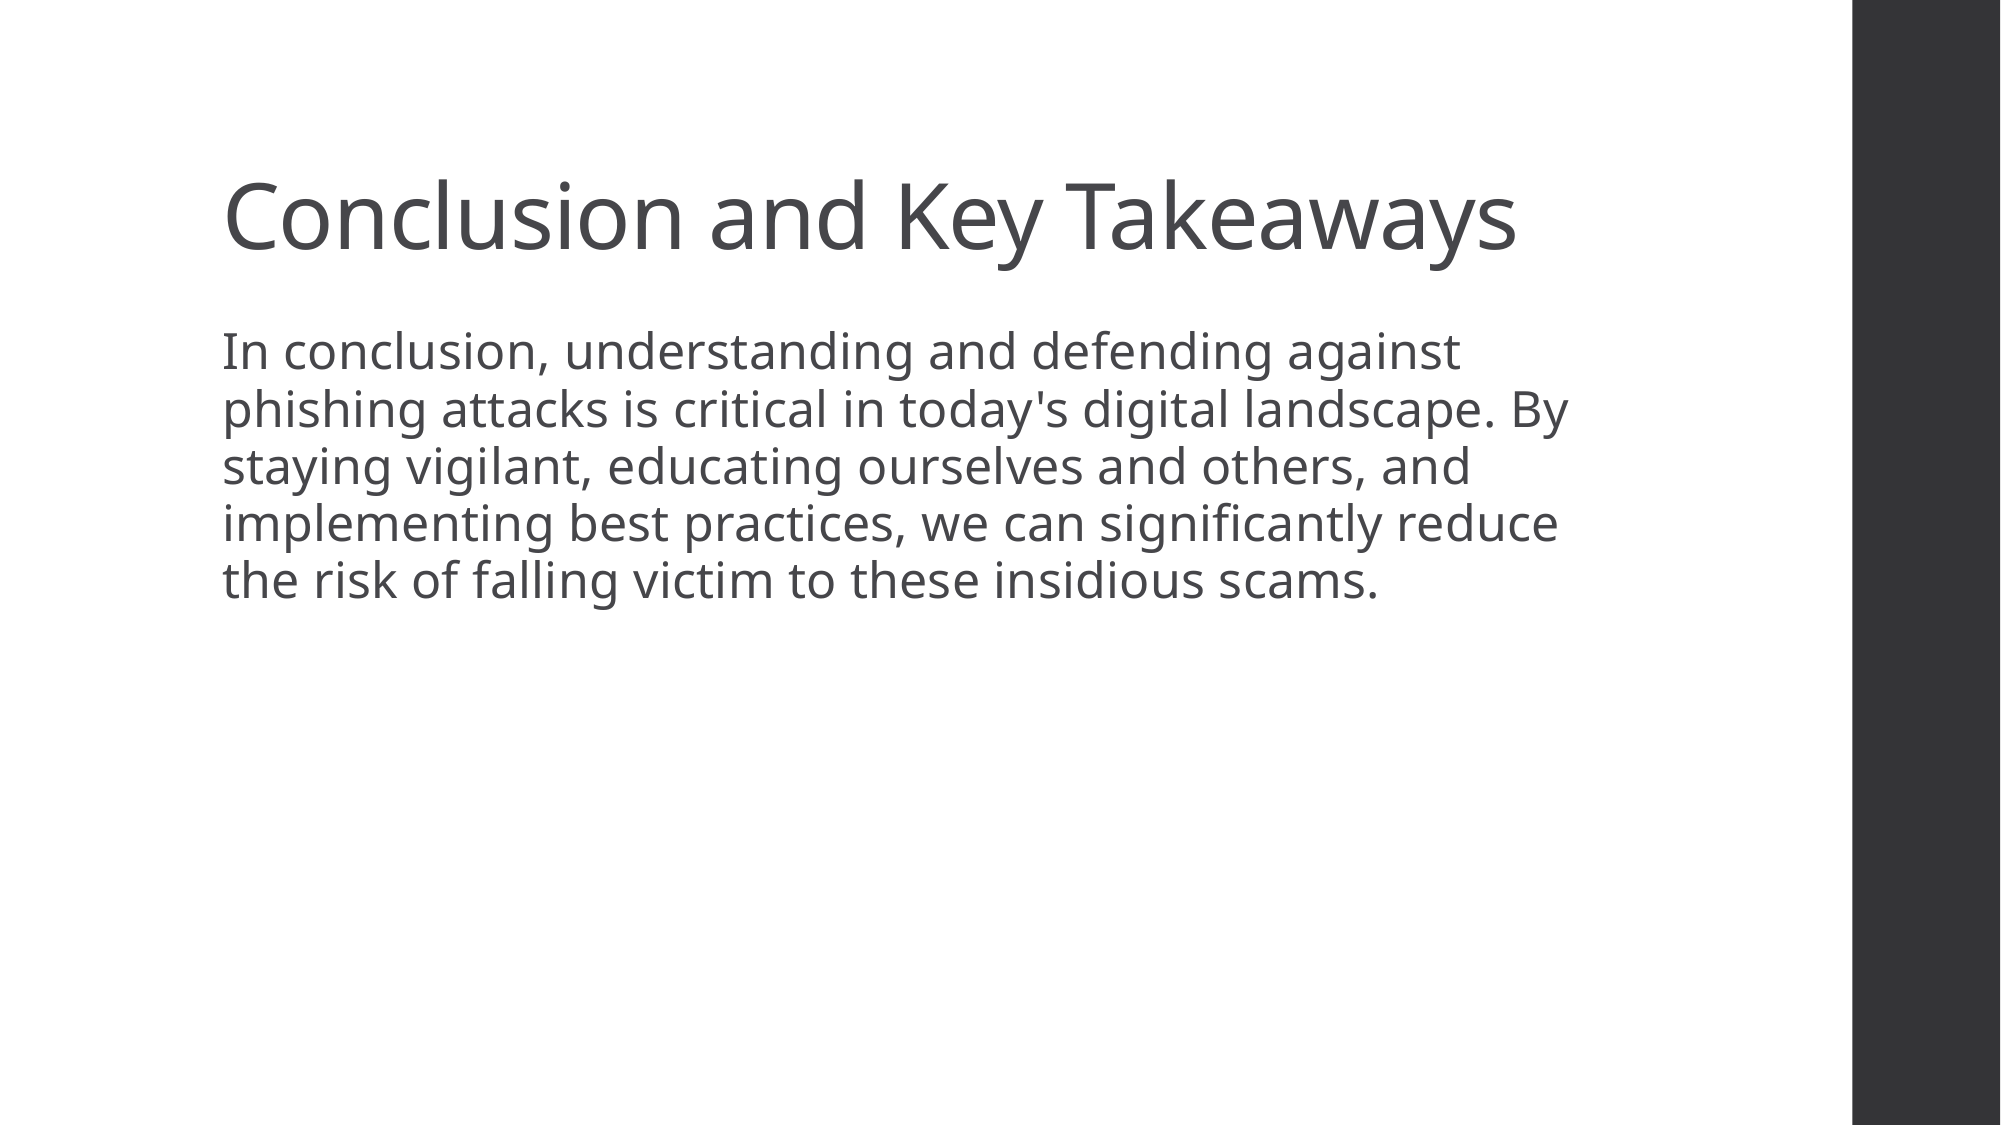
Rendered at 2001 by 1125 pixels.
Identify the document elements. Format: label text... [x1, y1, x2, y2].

list In conclusion, understanding and defending against phishing attacks is critical in today's digital landscape. By staying vigilant, educating ourselves and others, and implementing best practices, we can significantly reduce the risk of falling victim to these insidious scams. [206, 317, 1617, 1031]
title Conclusion and Key Takeaways [206, 60, 1797, 278]
